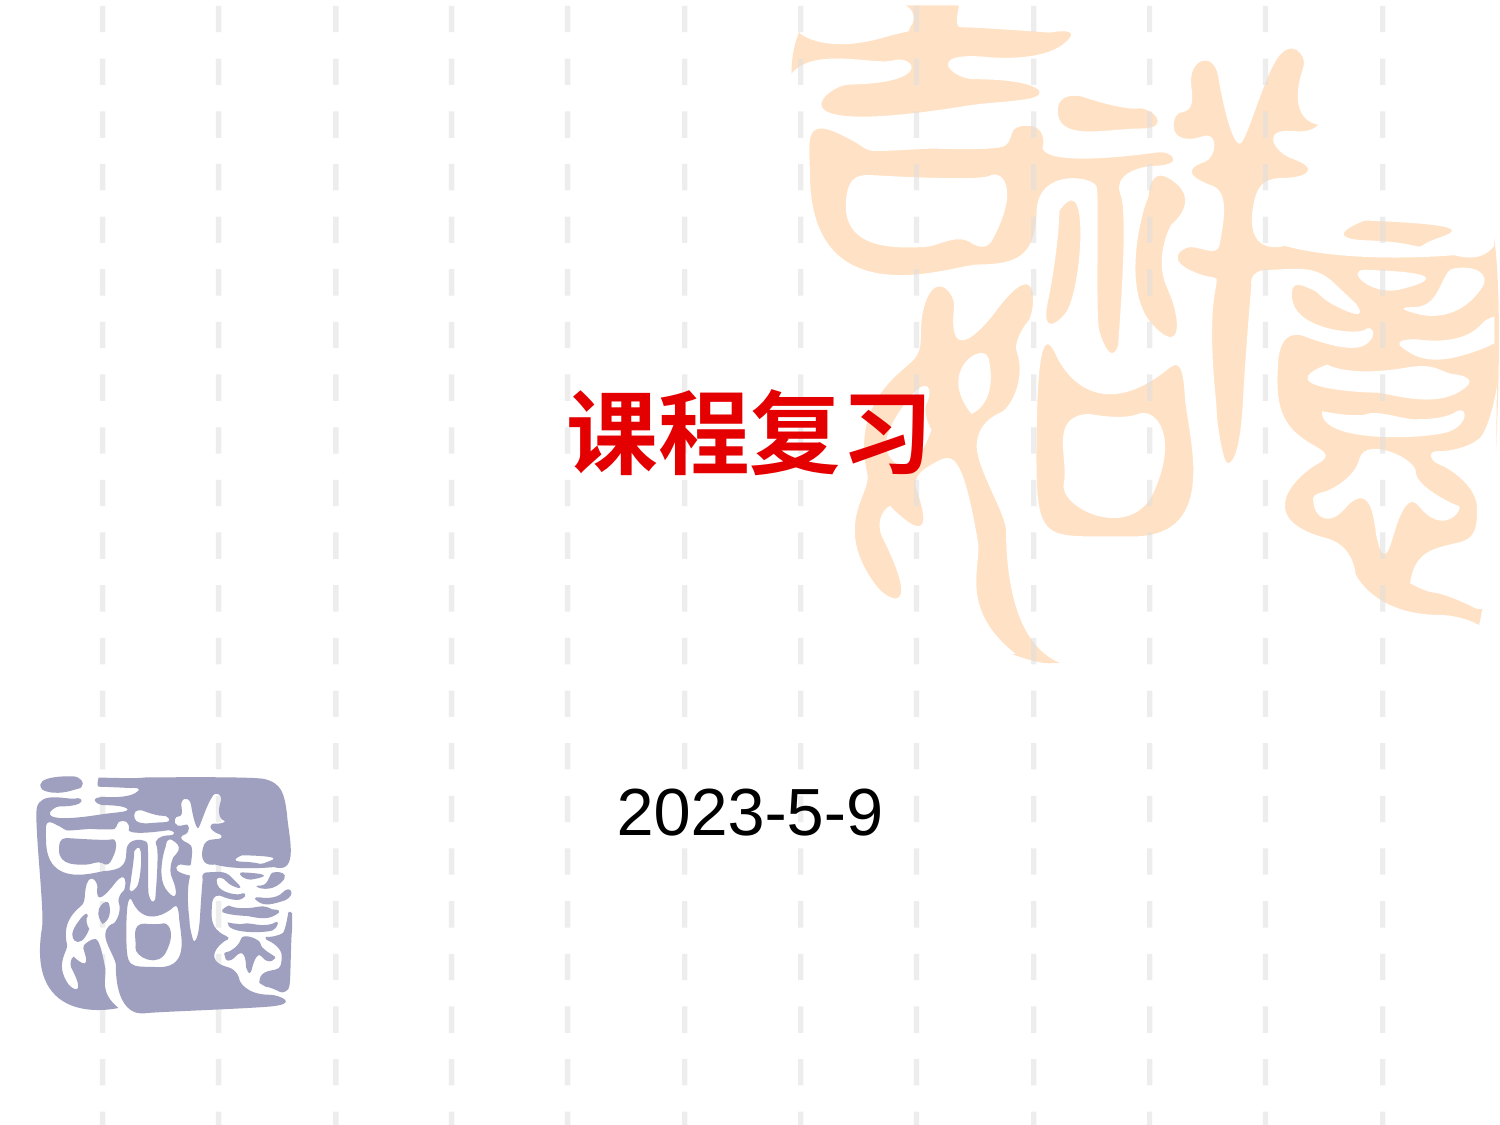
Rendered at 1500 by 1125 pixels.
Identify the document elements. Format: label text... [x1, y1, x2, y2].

subtitle 2023-5-9 [224, 574, 1276, 863]
title 课程复习 [112, 337, 1388, 526]
